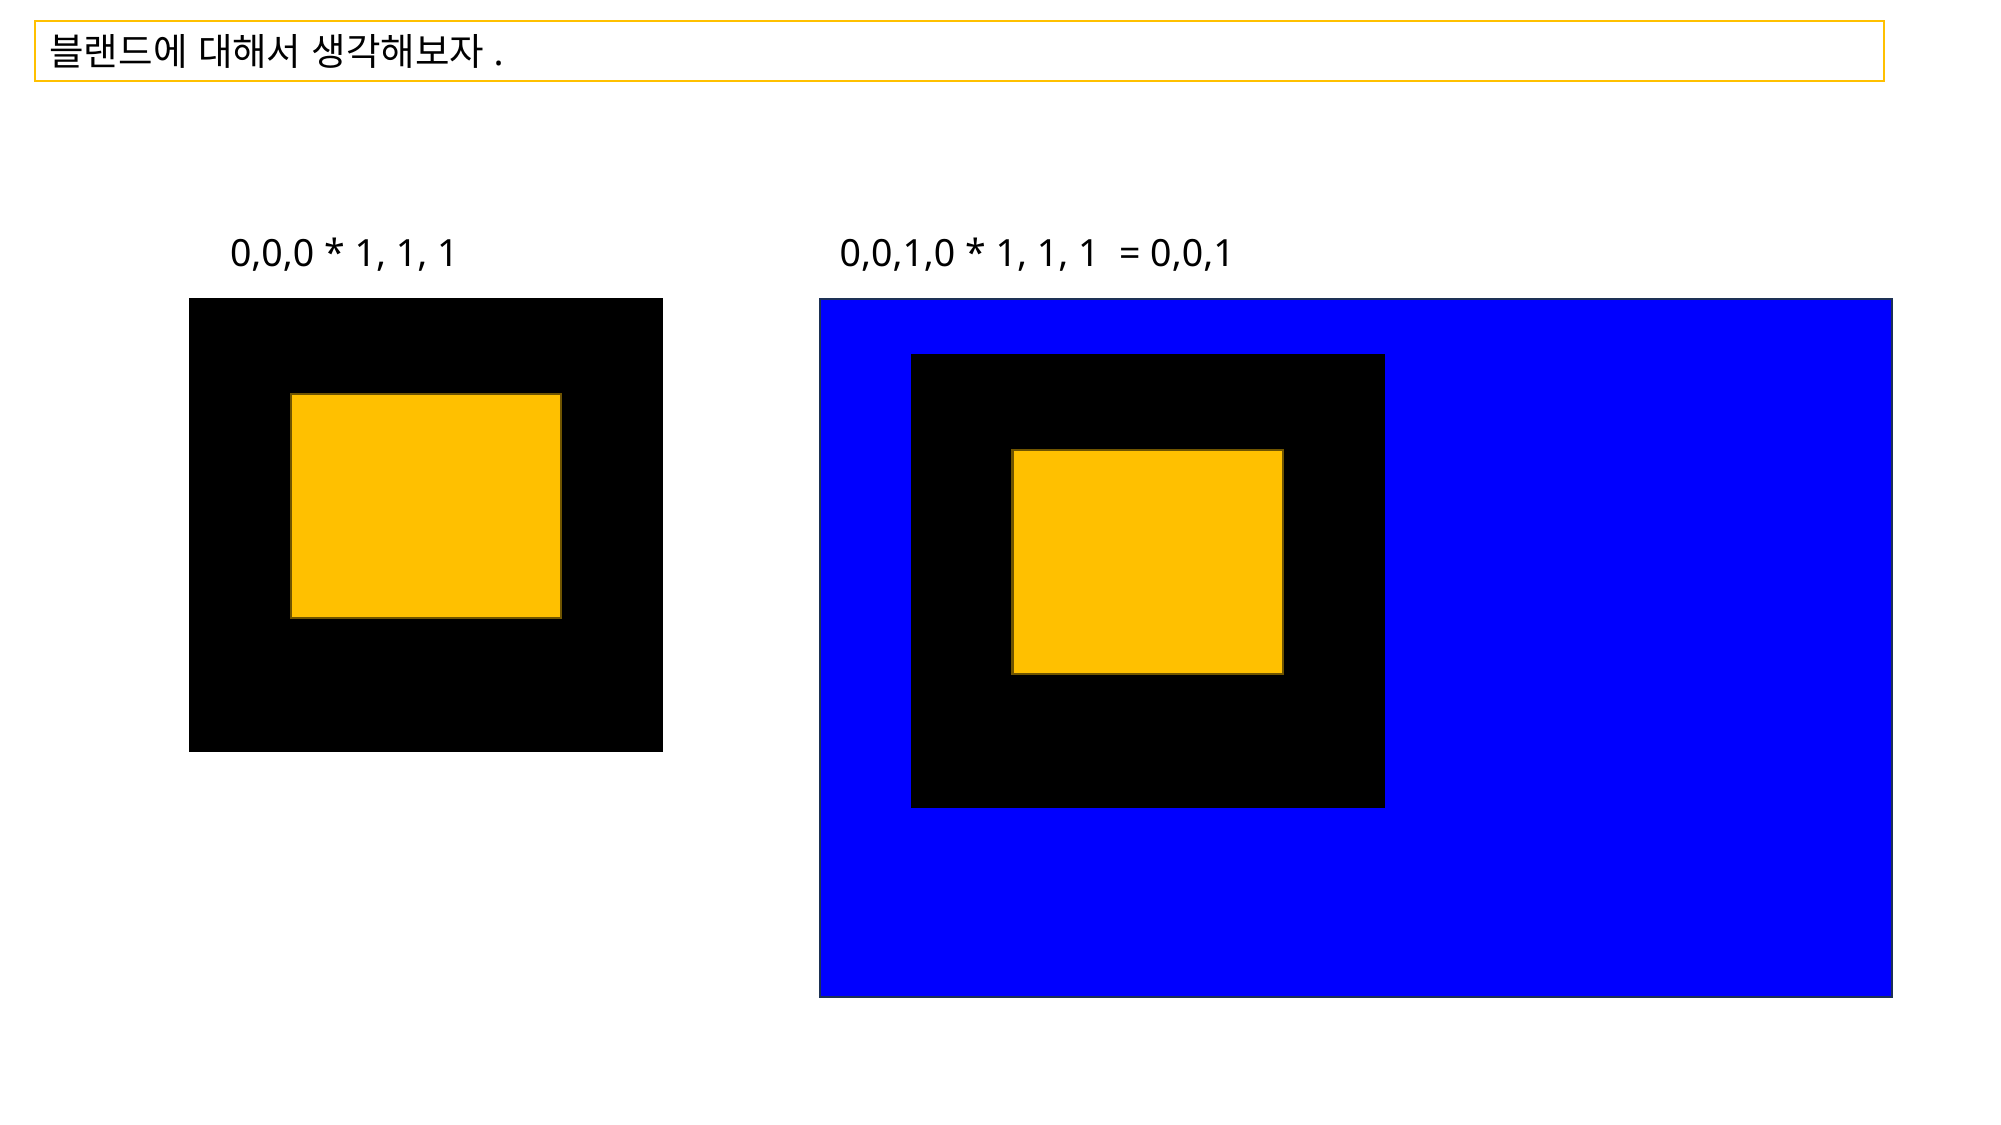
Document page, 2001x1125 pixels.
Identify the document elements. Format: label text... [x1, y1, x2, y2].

text_box [819, 298, 1893, 998]
text_box 블랜드에 대해서 생각해보자. [34, 20, 1885, 82]
text_box 0,0,0 * 1, 1, 1 [215, 221, 474, 281]
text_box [911, 355, 1384, 807]
text_box 0,0,1,0 * 1, 1, 1 = 0,0,1 [824, 221, 1251, 281]
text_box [190, 299, 663, 751]
